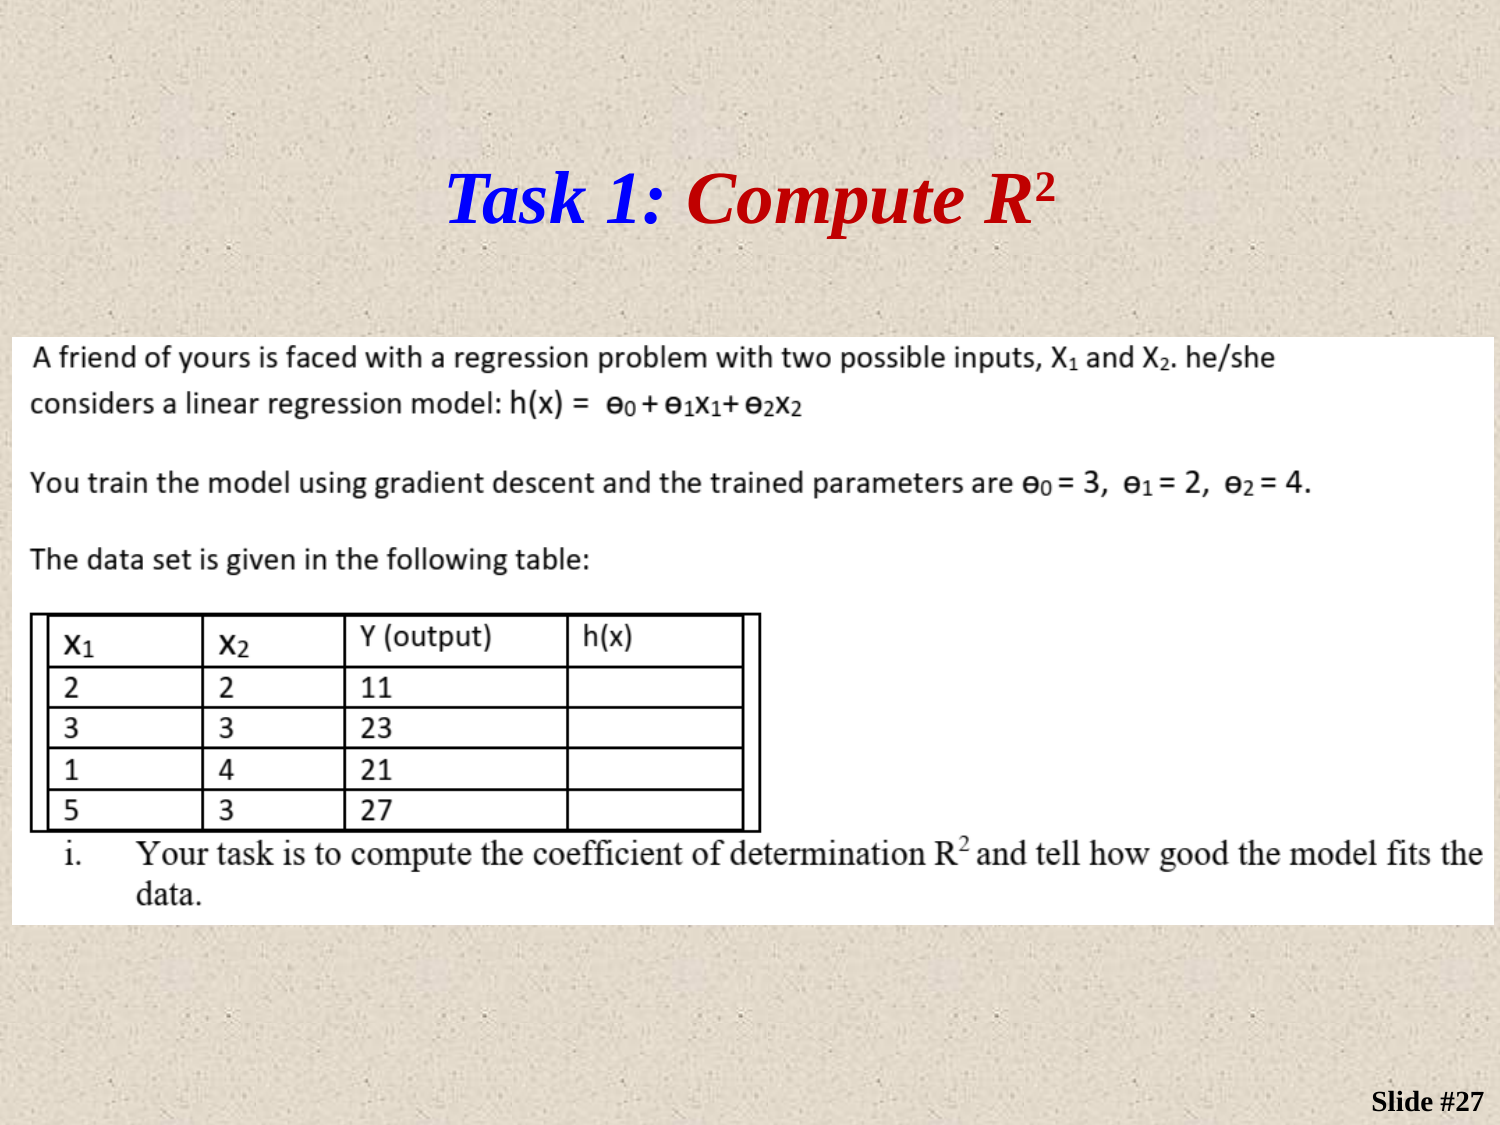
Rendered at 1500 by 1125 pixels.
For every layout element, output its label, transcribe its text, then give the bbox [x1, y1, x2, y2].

picture [0, 0, 1500, 1125]
title Task 1: Compute R2 [112, 99, 1388, 288]
slide_number Slide #27 [1337, 1074, 1500, 1113]
